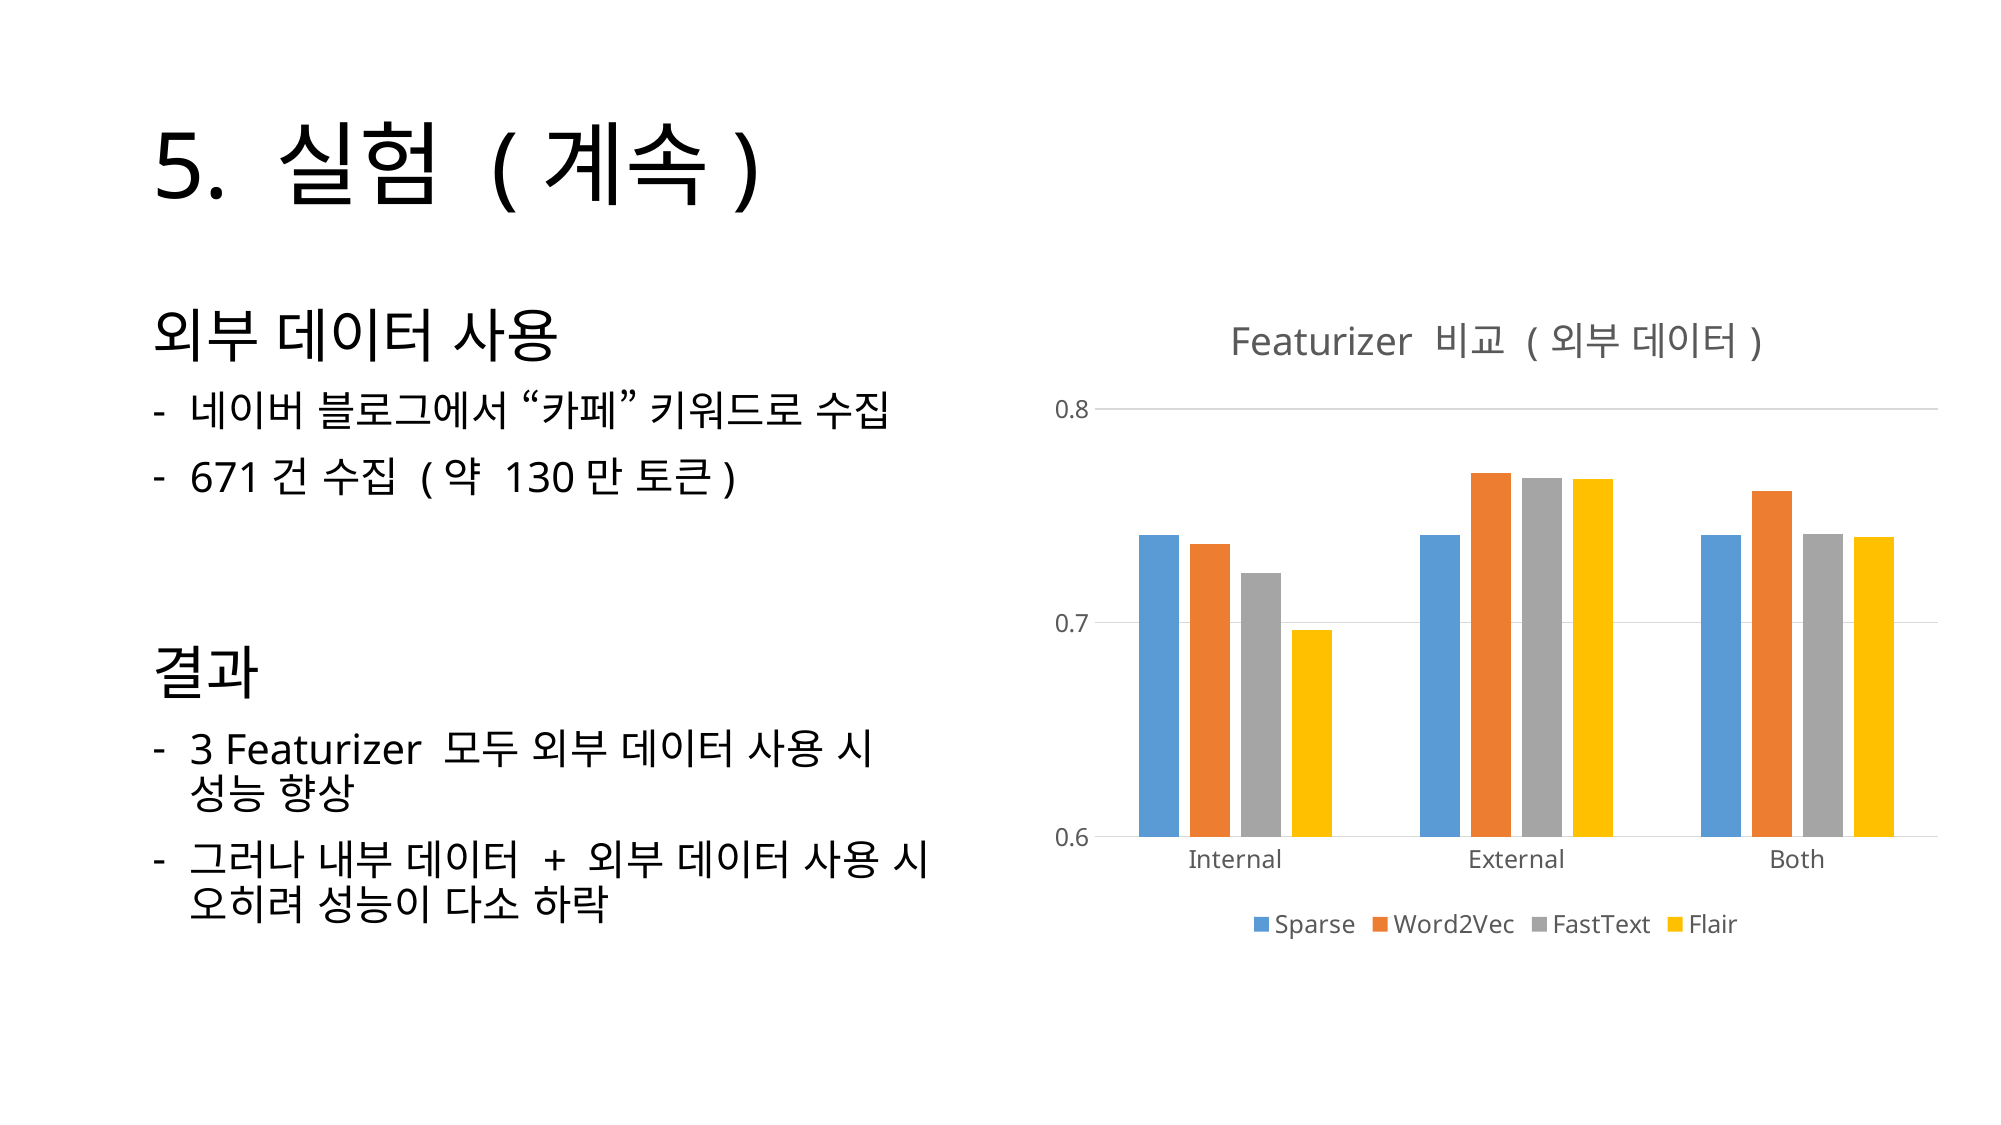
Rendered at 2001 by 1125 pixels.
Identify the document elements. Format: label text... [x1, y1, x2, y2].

text_box 결과 3 Featurizer 모두 외부 데이터 사용 시 성능 향상 그러나 내부 데이터 + 외부 데이터 사용 시 오히려 성능이 다소 하락 [137, 636, 964, 1066]
chart [1036, 277, 1957, 948]
title 5. 실험 (계속) [137, 59, 1863, 278]
text_box 외부 데이터 사용 네이버 블로그에서 “카페” 키워드로 수집 671건 수집 (약 130만 토큰) [137, 299, 964, 533]
